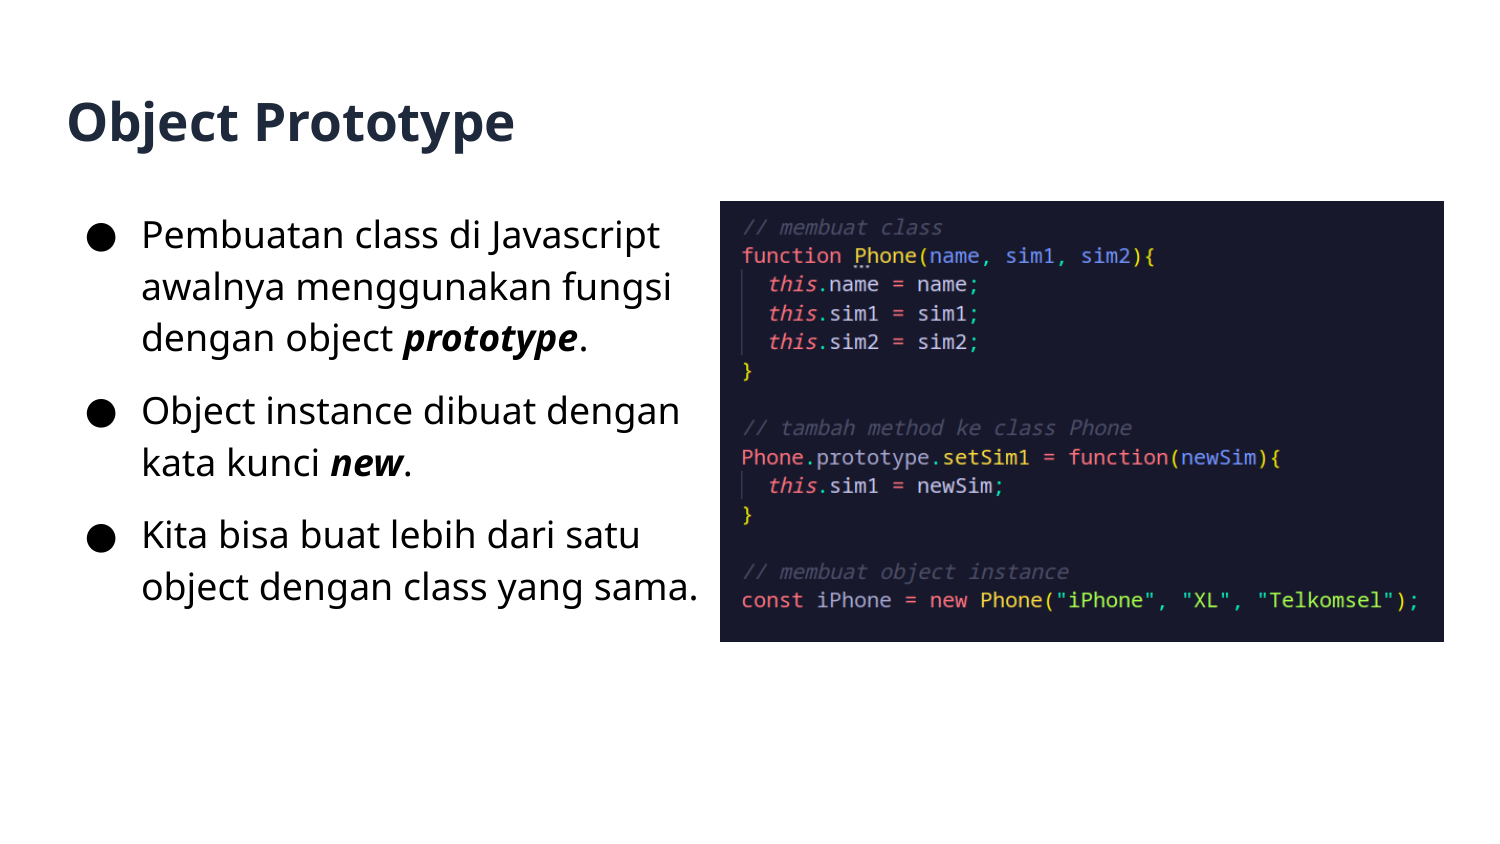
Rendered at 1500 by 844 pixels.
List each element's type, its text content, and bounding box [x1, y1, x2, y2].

picture [719, 201, 1444, 642]
title Object Prototype [51, 72, 1449, 167]
list Pembuatan class di Javascript awalnya menggunakan fungsi dengan object prototype. Object instance dibuat dengan kata kunci new. Kita bisa buat lebih dari satu object dengan class yang sama. [51, 189, 727, 740]
